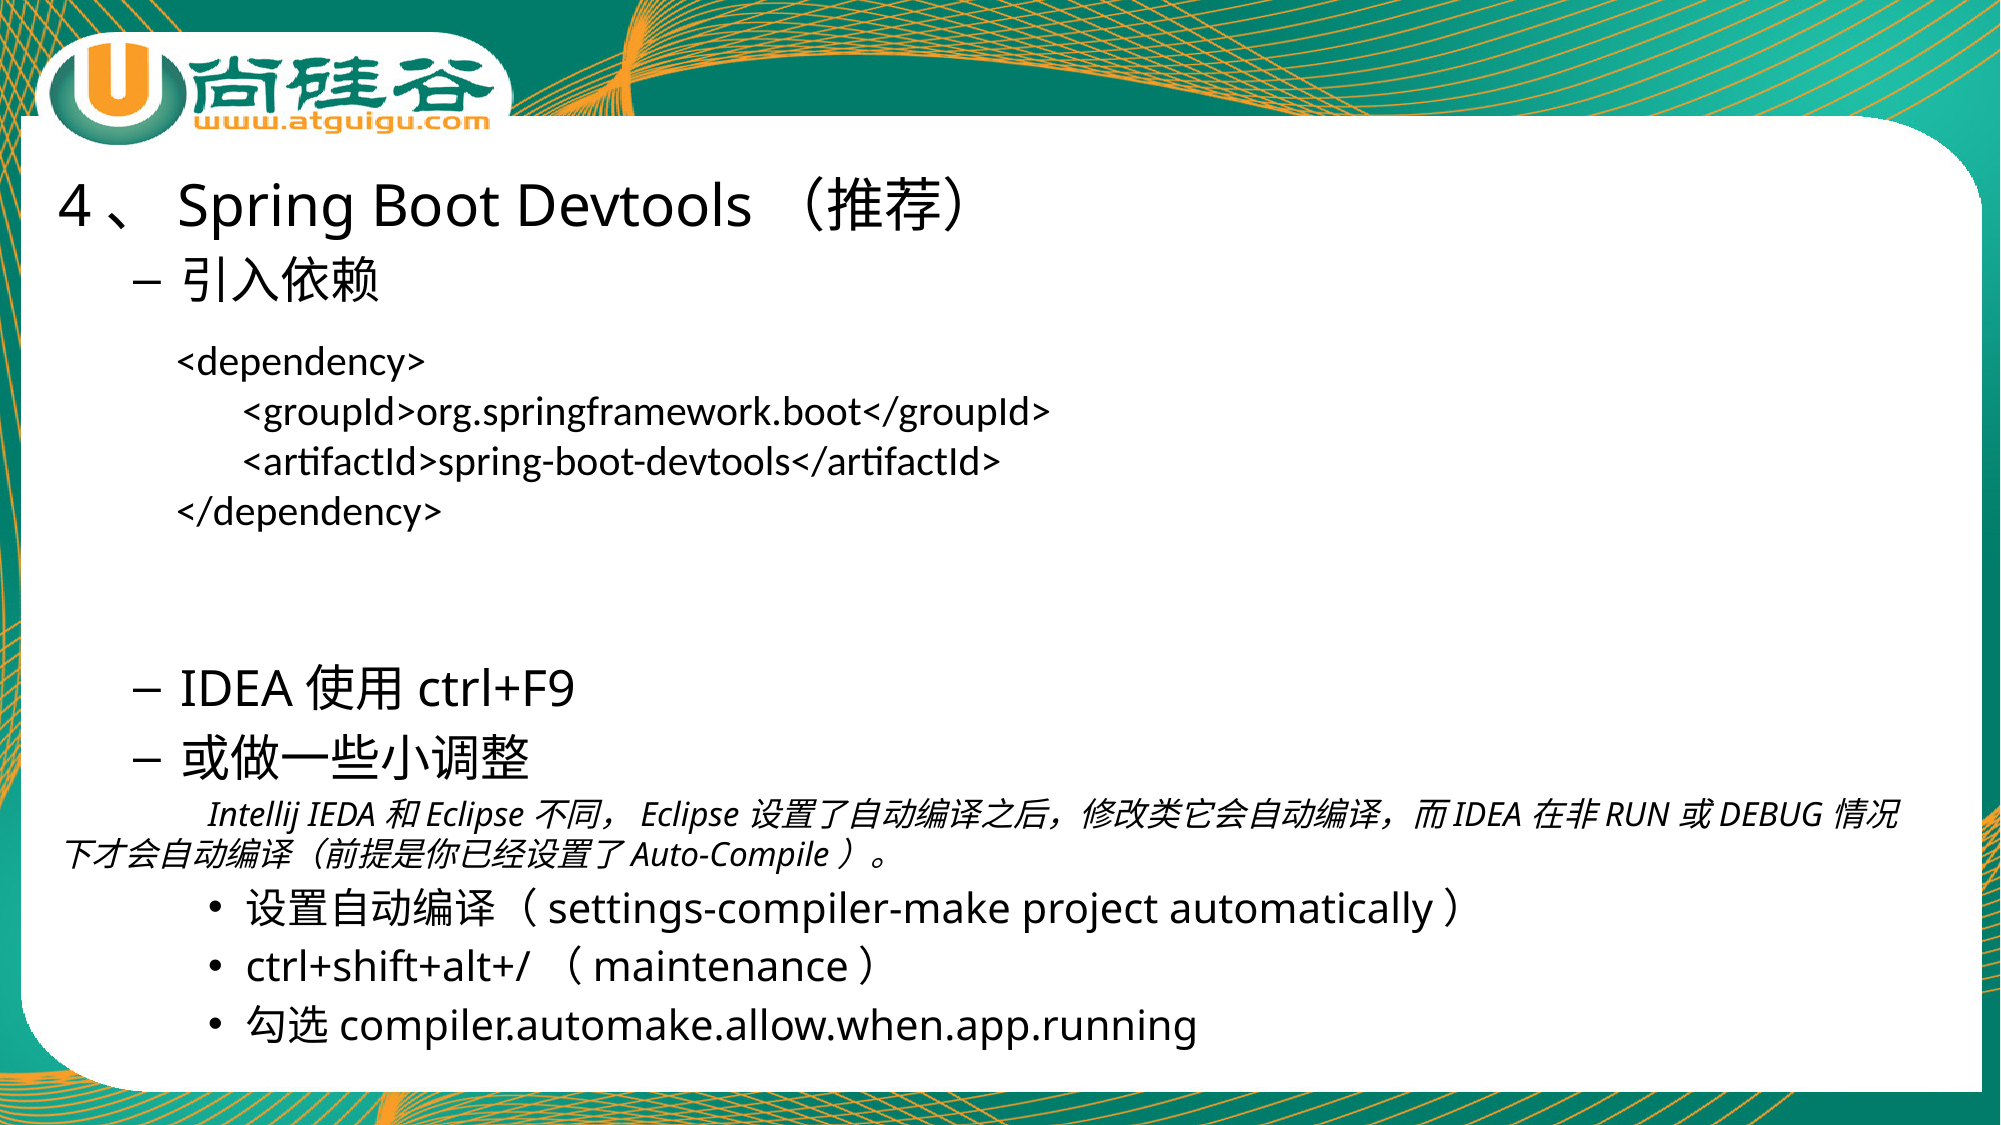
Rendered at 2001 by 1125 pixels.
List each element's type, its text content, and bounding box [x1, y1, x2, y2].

list 4、Spring Boot Devtools（推荐） 引入依赖 IDEA使用ctrl+F9 或做一些小调整 Intellij IEDA和Eclipse不同，Eclipse设置了自动编译之后，修改类它会自动编译，而IDEA在非RUN或DEBUG情况下才会自动编译（前提是你已经设置了Auto-Compile）。 设置自动编译（settings-compiler-make project automatically） ctrl+shift+alt+/（maintenance） 勾选compiler.automake.allow.when.app.running [43, 160, 1945, 1077]
picture [0, 0, 2001, 1125]
text_box <dependency> <groupId>org.springframework.boot</groupId> <artifactId>spring-boot-devtools</artifactId> </dependency> [161, 326, 1154, 542]
